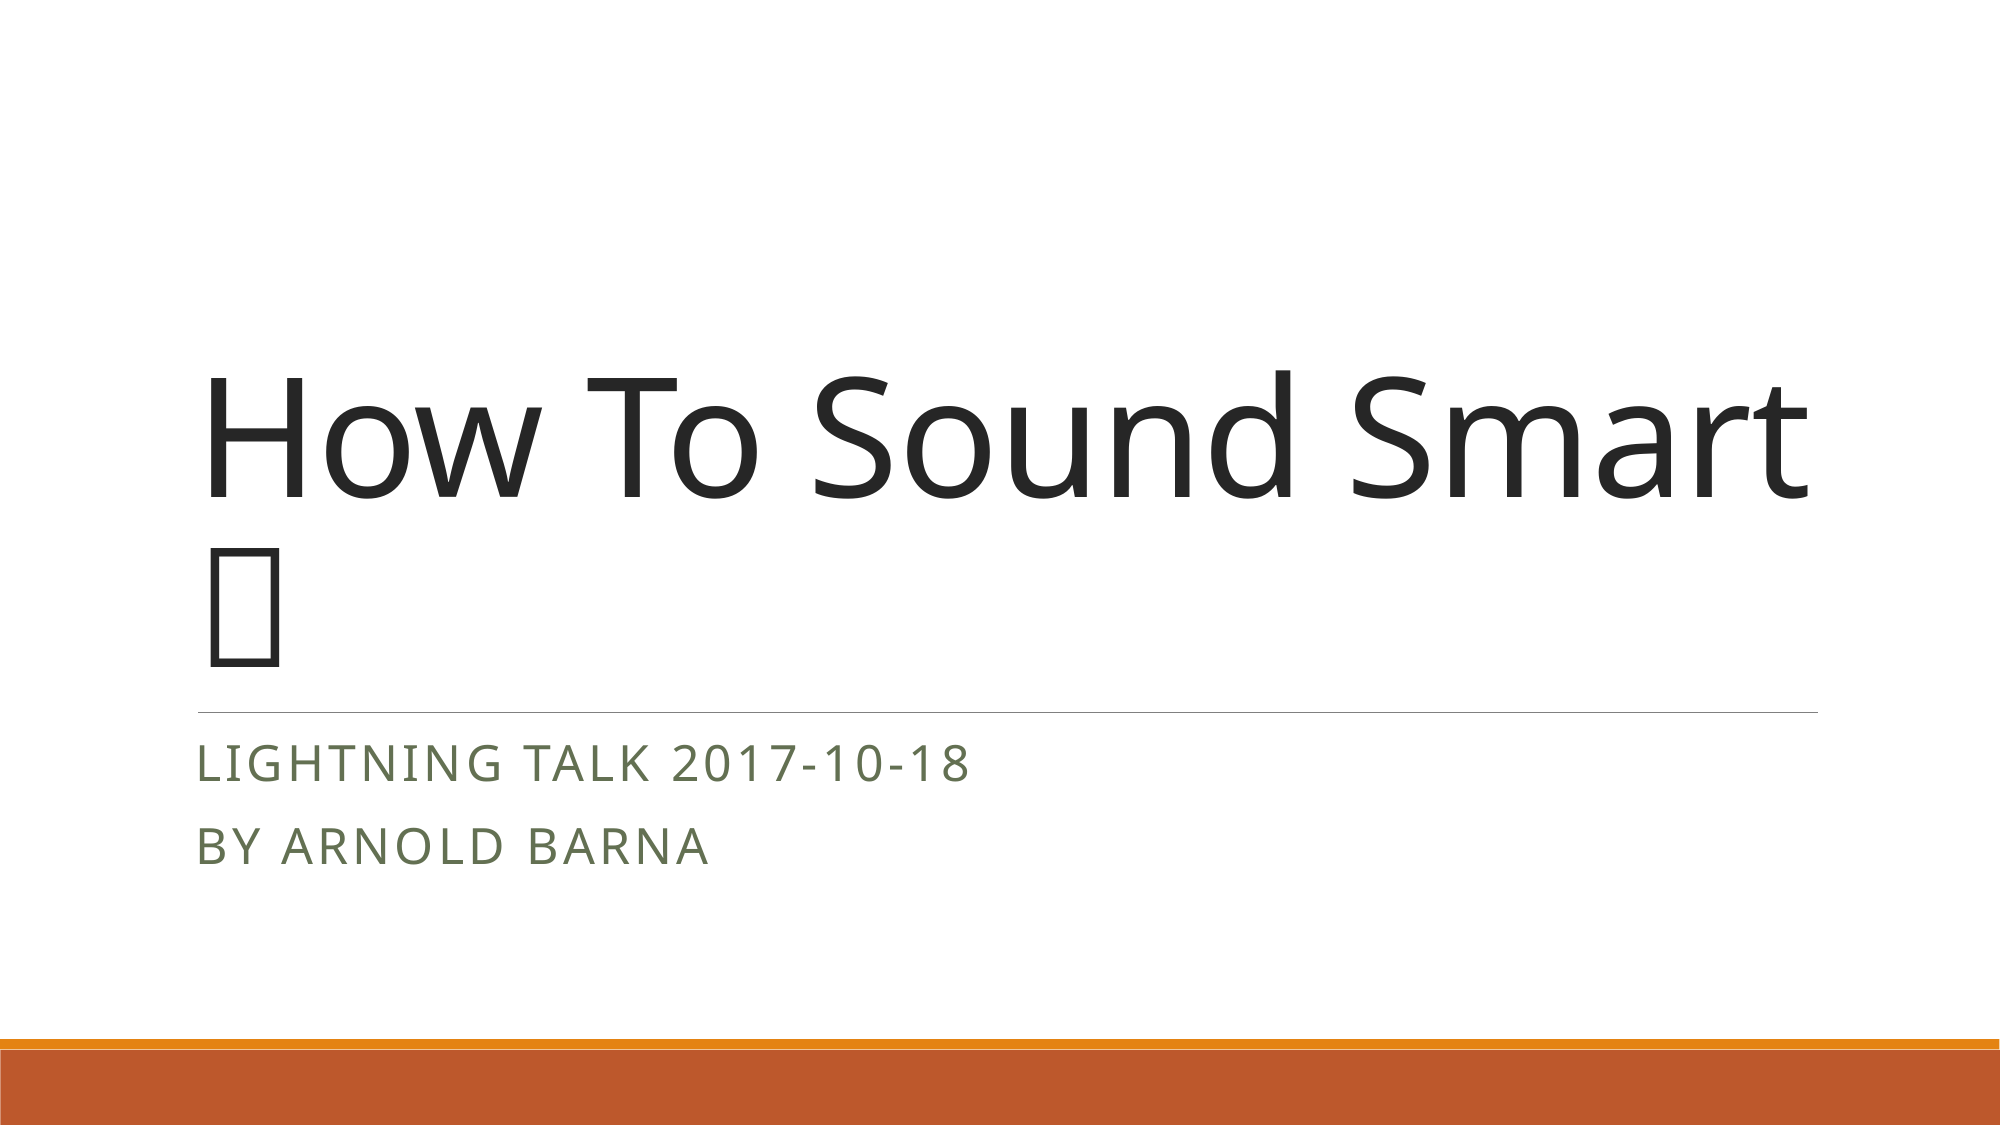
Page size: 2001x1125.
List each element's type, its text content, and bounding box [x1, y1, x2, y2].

subtitle Lightning talk 2017-10-18 By Arnold BARNA [180, 730, 1831, 919]
title How To Sound Smart  [180, 124, 1830, 710]
